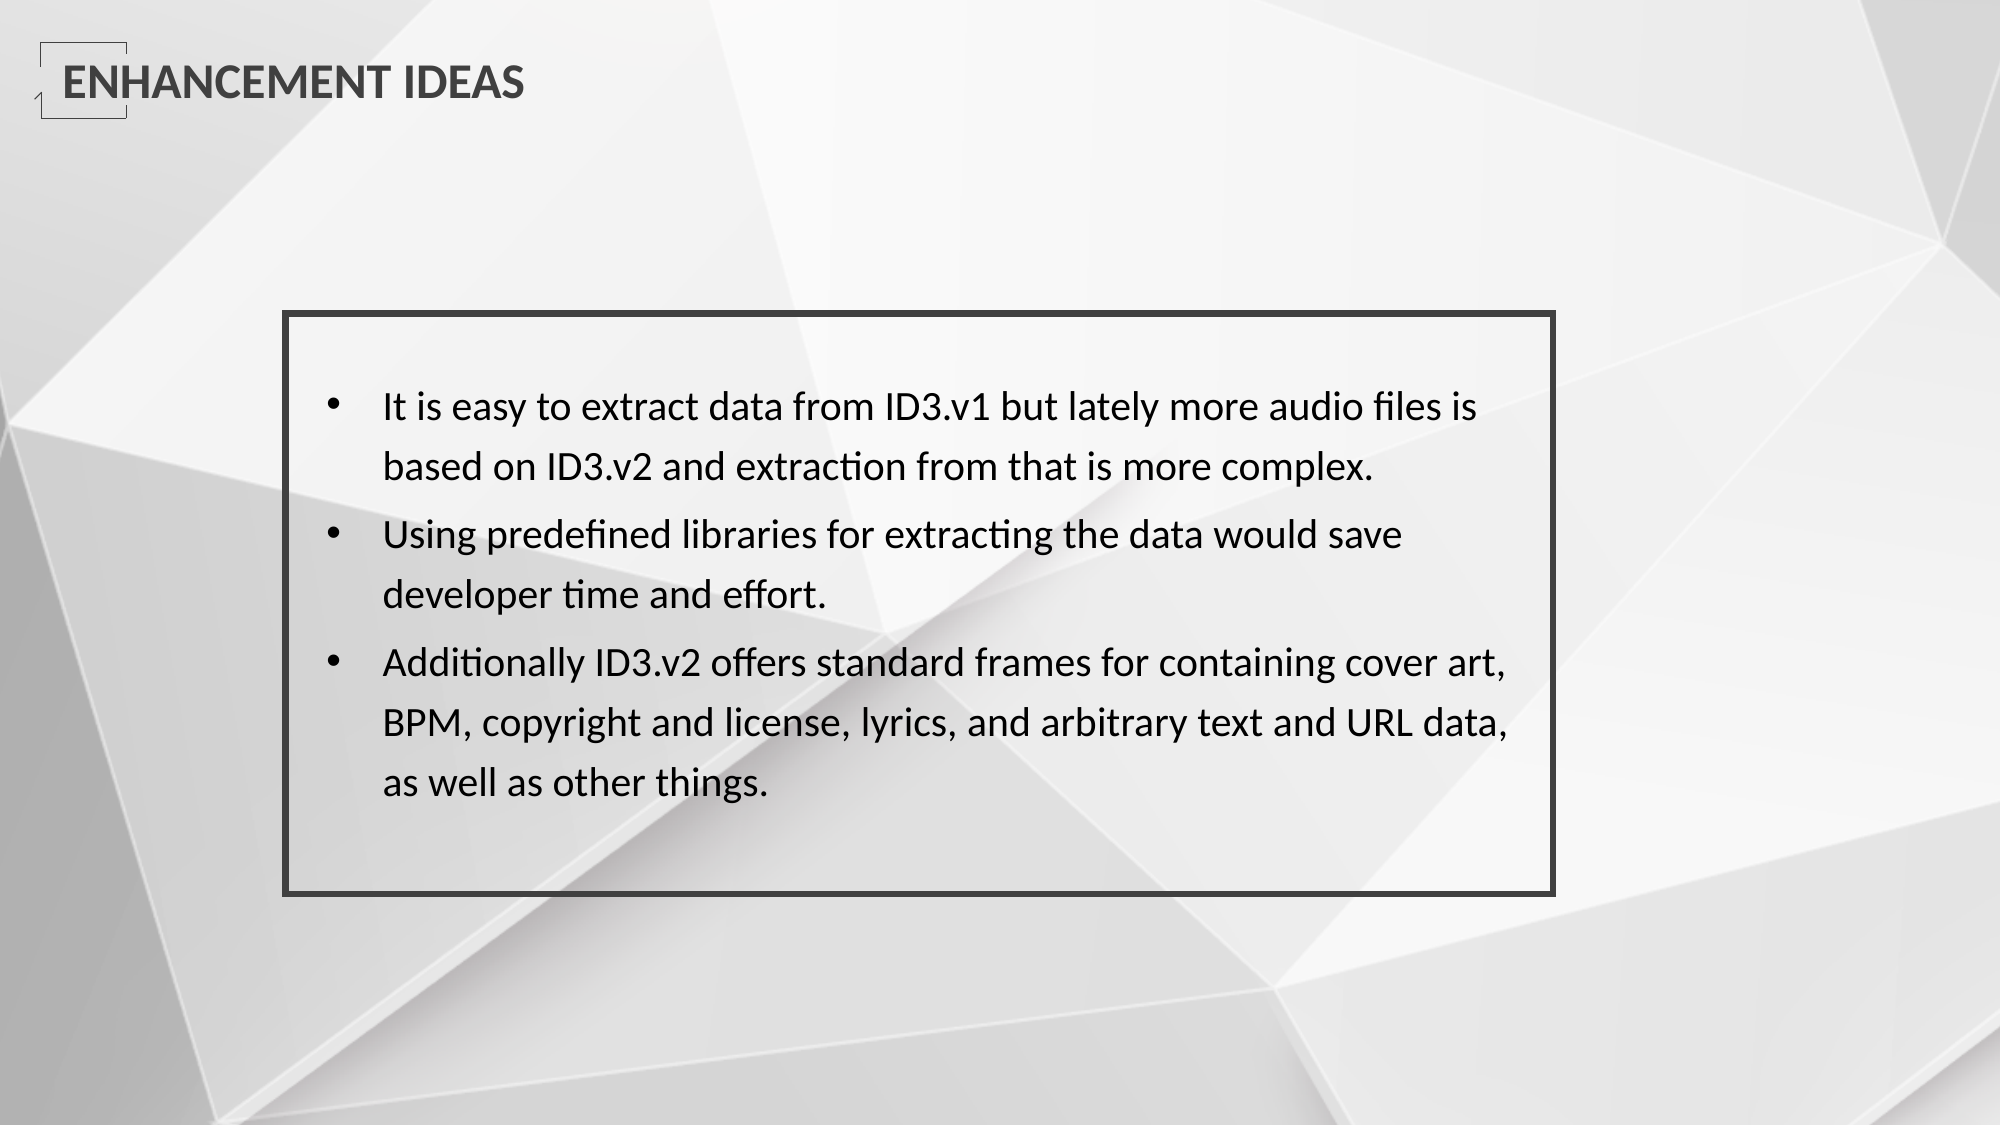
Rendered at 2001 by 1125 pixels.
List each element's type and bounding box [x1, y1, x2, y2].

picture [0, 0, 2000, 1125]
text_box [34, 42, 127, 119]
